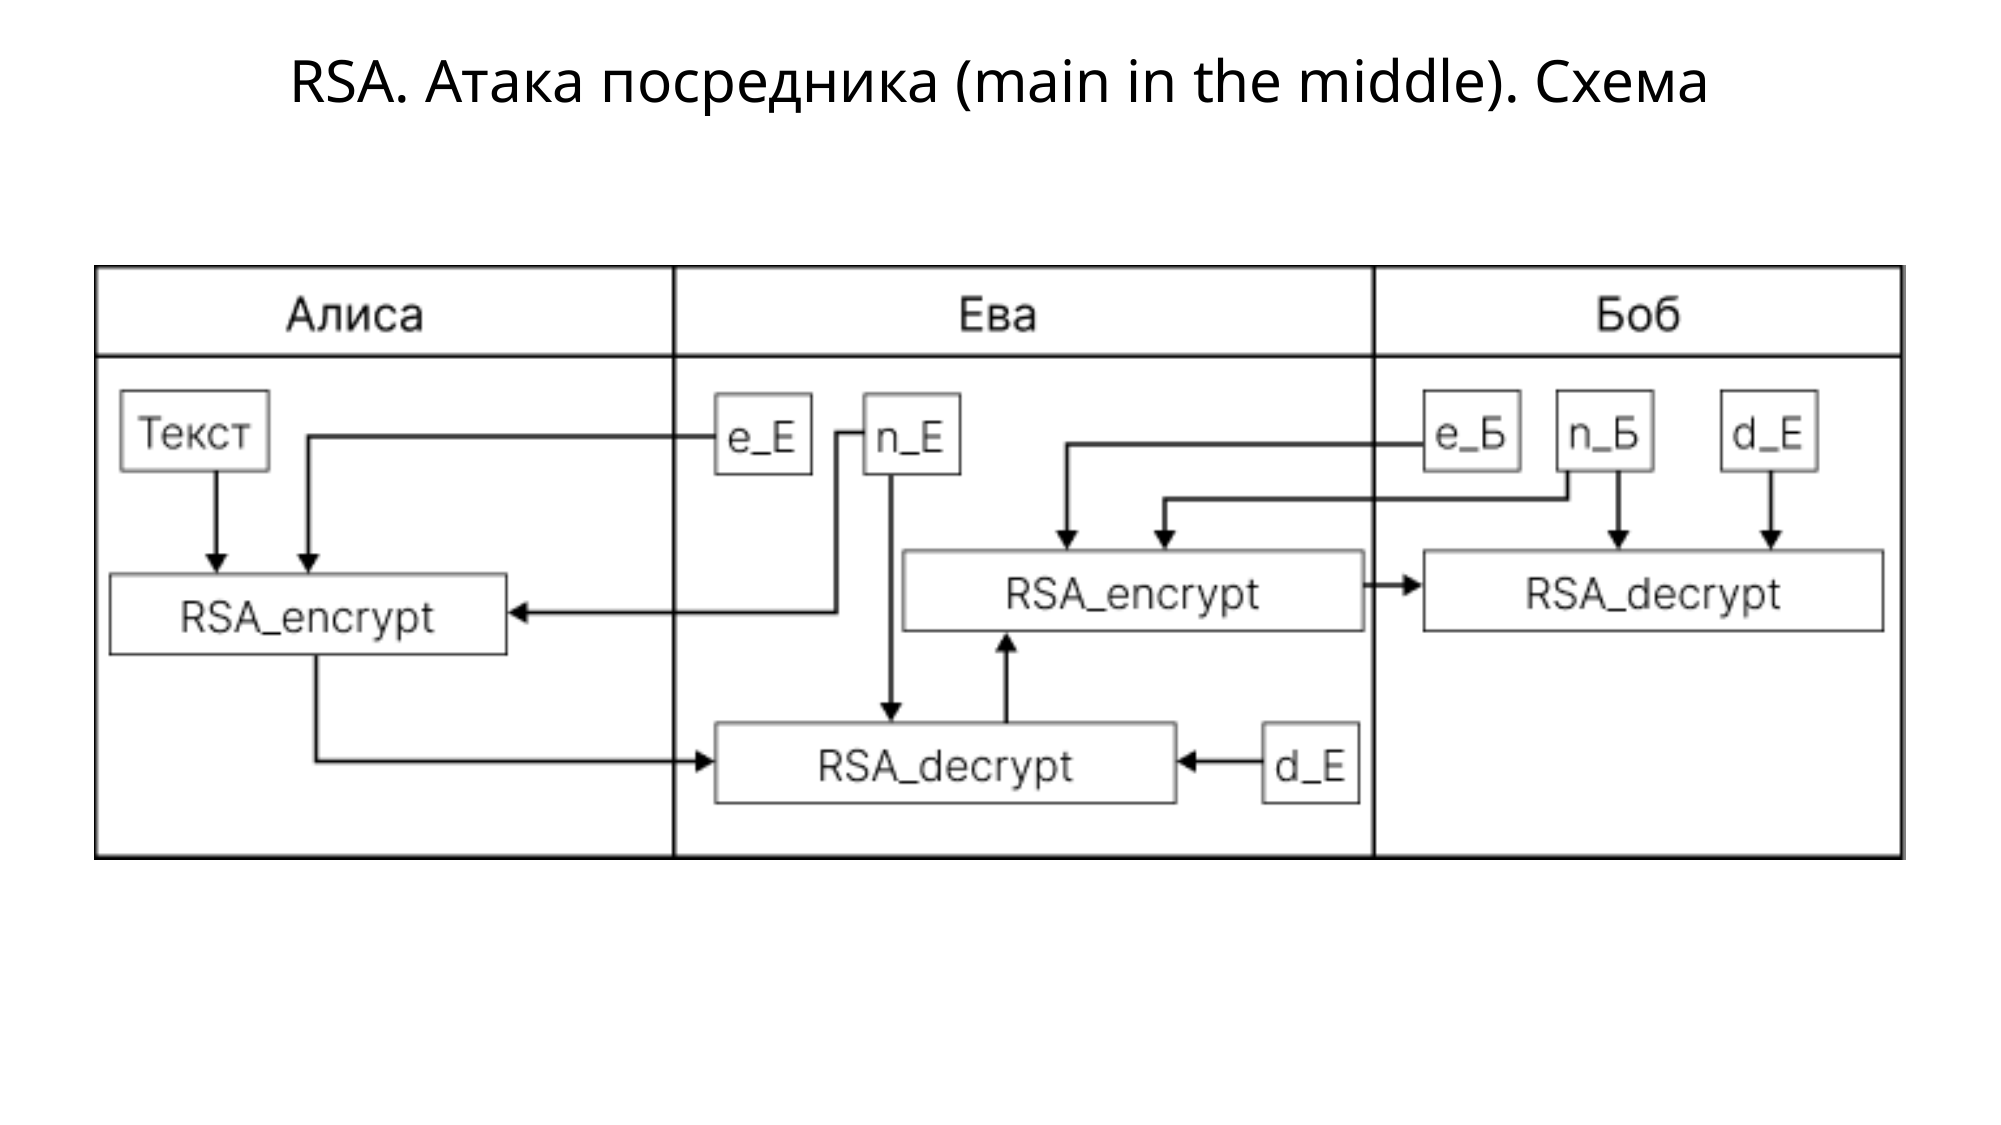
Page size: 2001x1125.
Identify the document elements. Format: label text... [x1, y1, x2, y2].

picture [94, 265, 1906, 860]
title RSA. Атака посредника (main in the middle). Схема [0, 16, 2000, 151]
